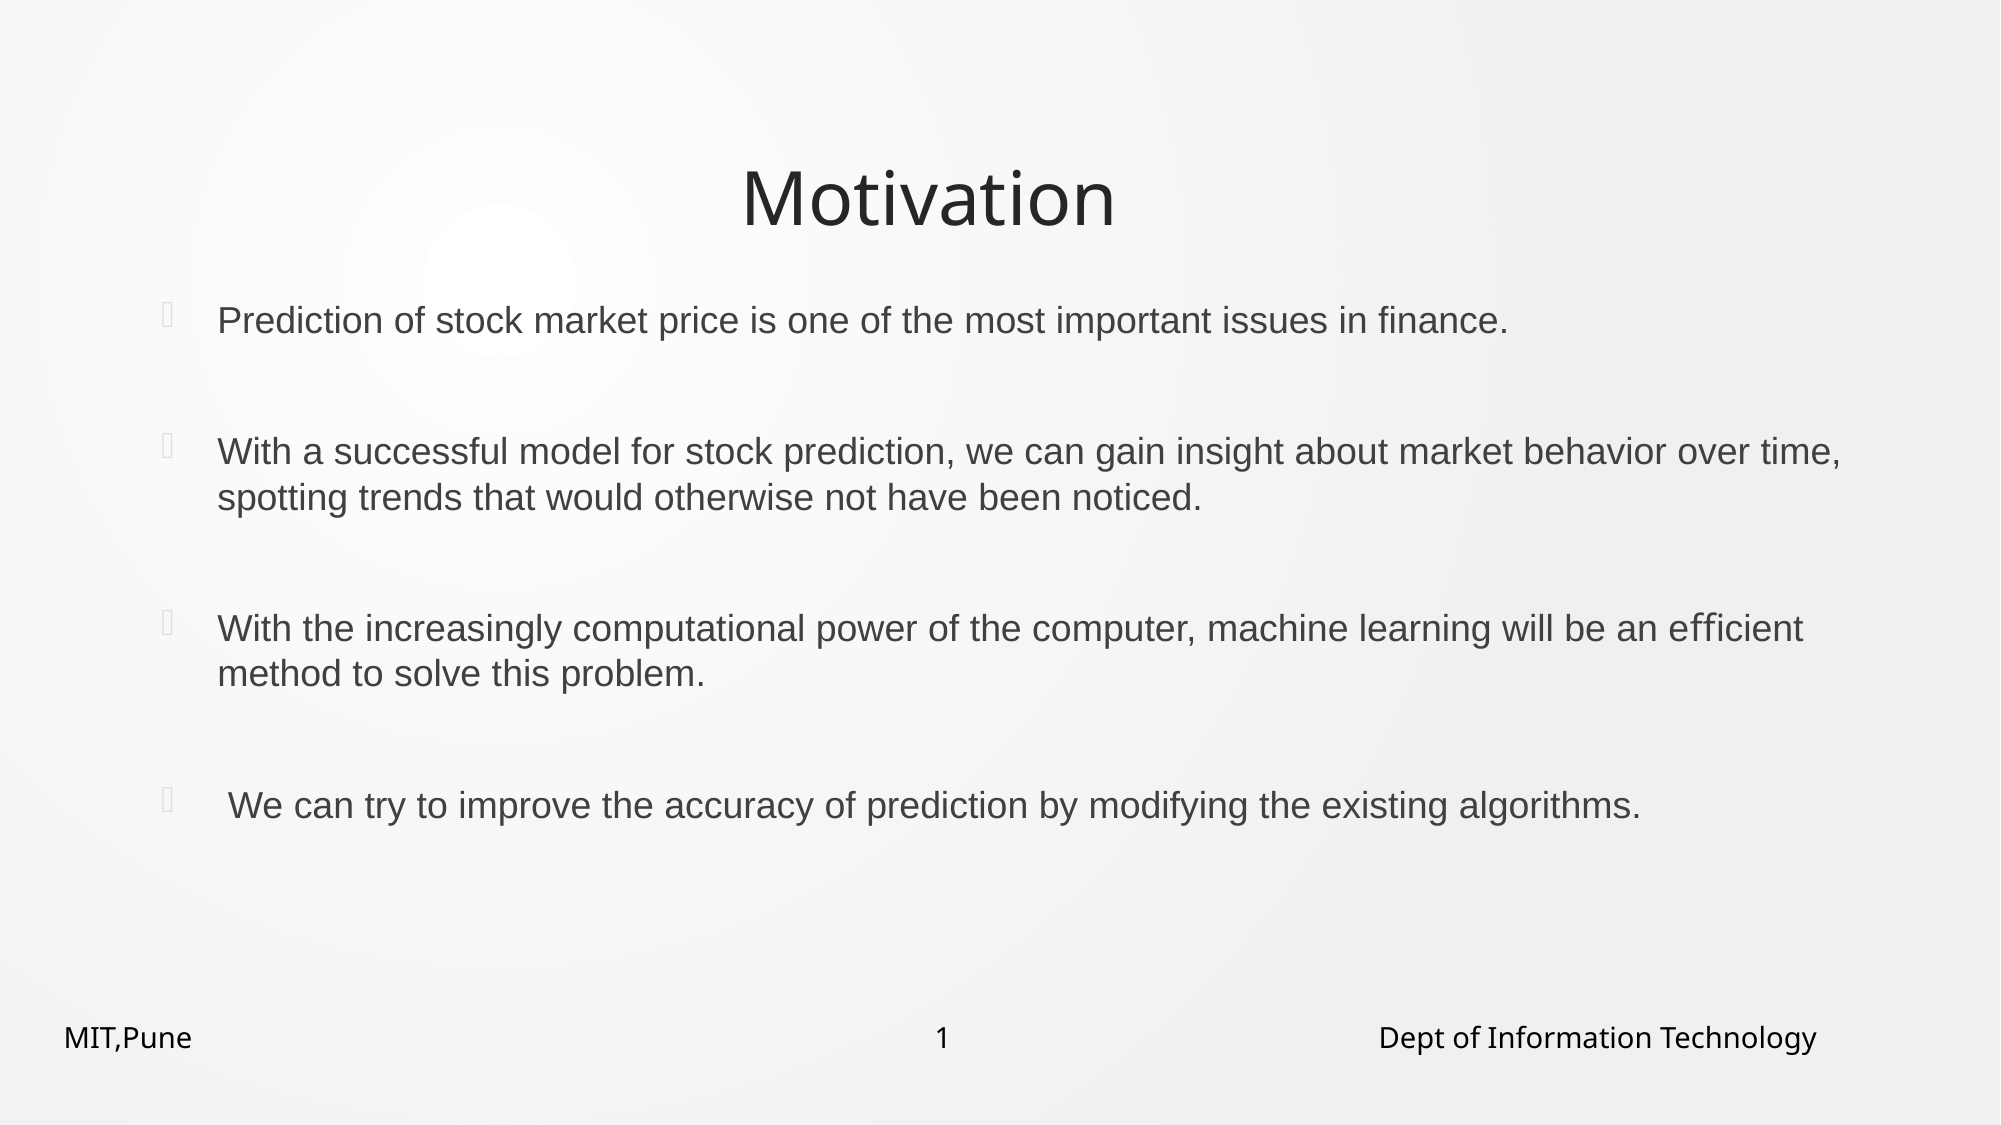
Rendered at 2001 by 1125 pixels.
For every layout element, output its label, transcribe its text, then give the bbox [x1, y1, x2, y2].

footer MIT,Pune 1 Dept of Information Technology [48, 1006, 1946, 1067]
title Motivation [725, 143, 1177, 261]
list Prediction of stock market price is one of the most important issues in finance. With a successful model for stock prediction, we can gain insight about market behavior over time, spotting trends that would otherwise not have been noticed. With the increasingly computational power of the computer, machine learning will be an eﬃcient method to solve this problem. We can try to improve the accuracy of prediction by modifying the existing algorithms. [146, 288, 1888, 1006]
